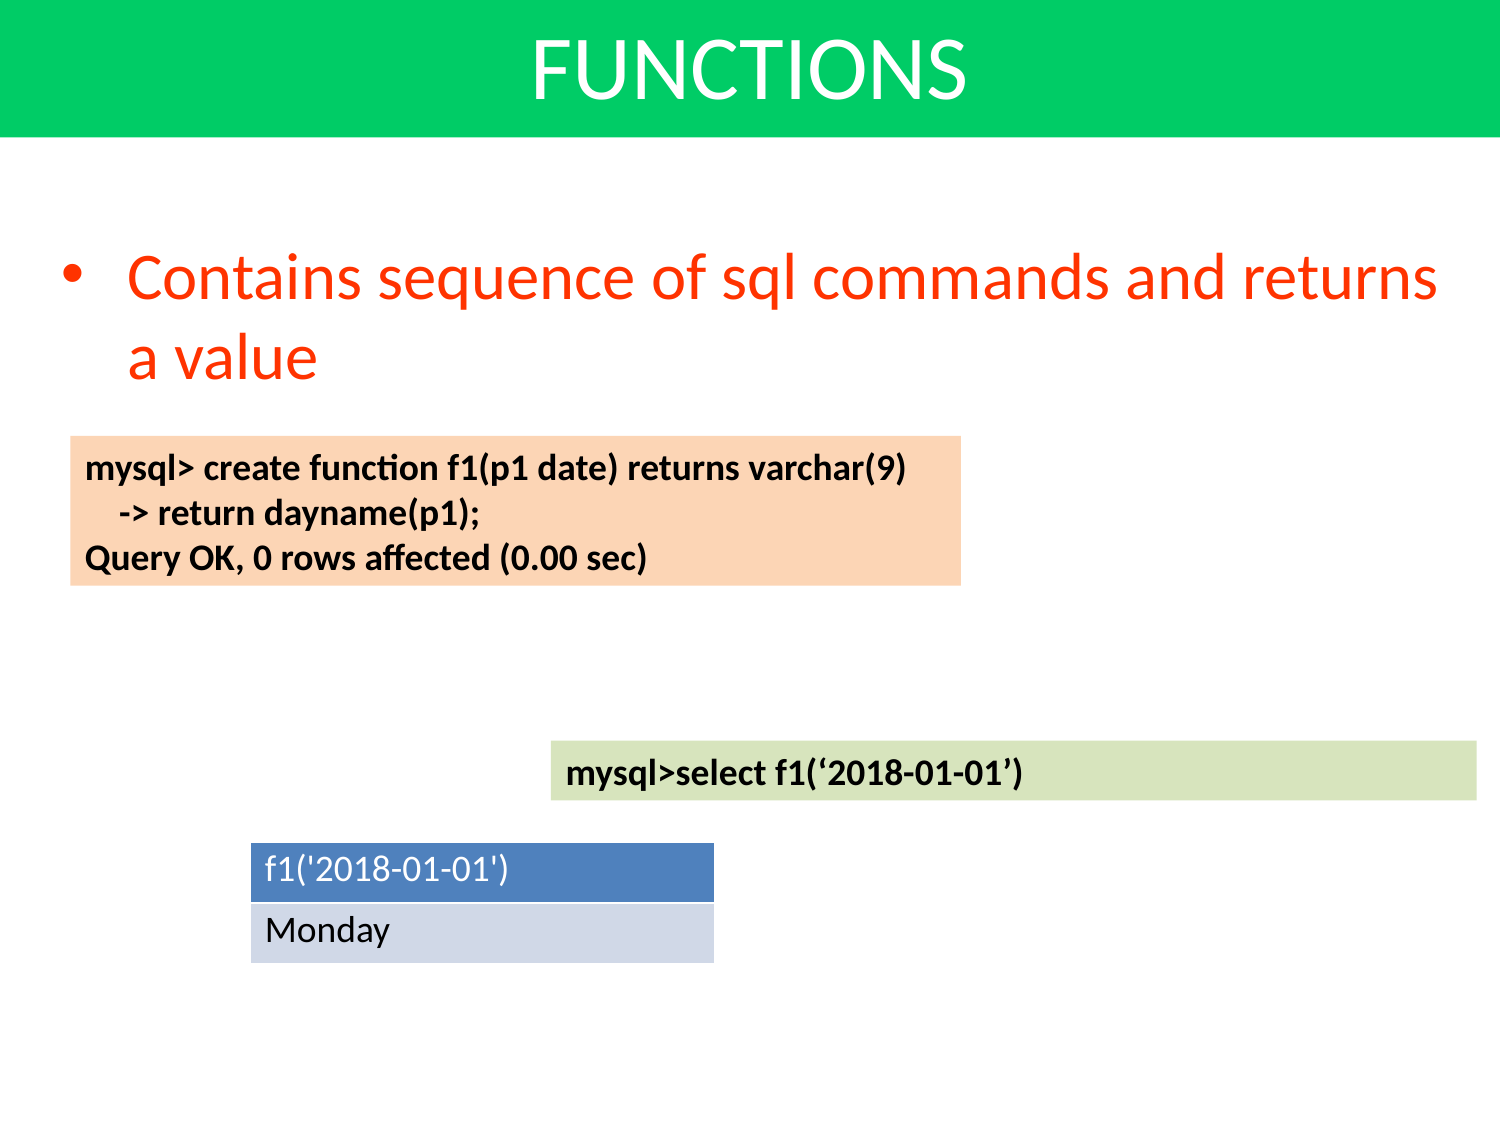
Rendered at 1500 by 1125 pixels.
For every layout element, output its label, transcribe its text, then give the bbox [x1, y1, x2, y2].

table_cell Monday [251, 904, 714, 963]
table_header f1('2018-01-01') [251, 843, 714, 902]
text_box mysql>select f1(‘2018-01-01’) [550, 740, 1477, 801]
text_box mysql> create function f1(p1 date) returns varchar(9) -> return dayname(p1); Query OK, 0 rows affected (0.00 sec) [70, 435, 961, 586]
text_box Contains sequence of sql commands and returns a value [45, 224, 1482, 400]
title FUNCTIONS [0, 0, 1500, 138]
